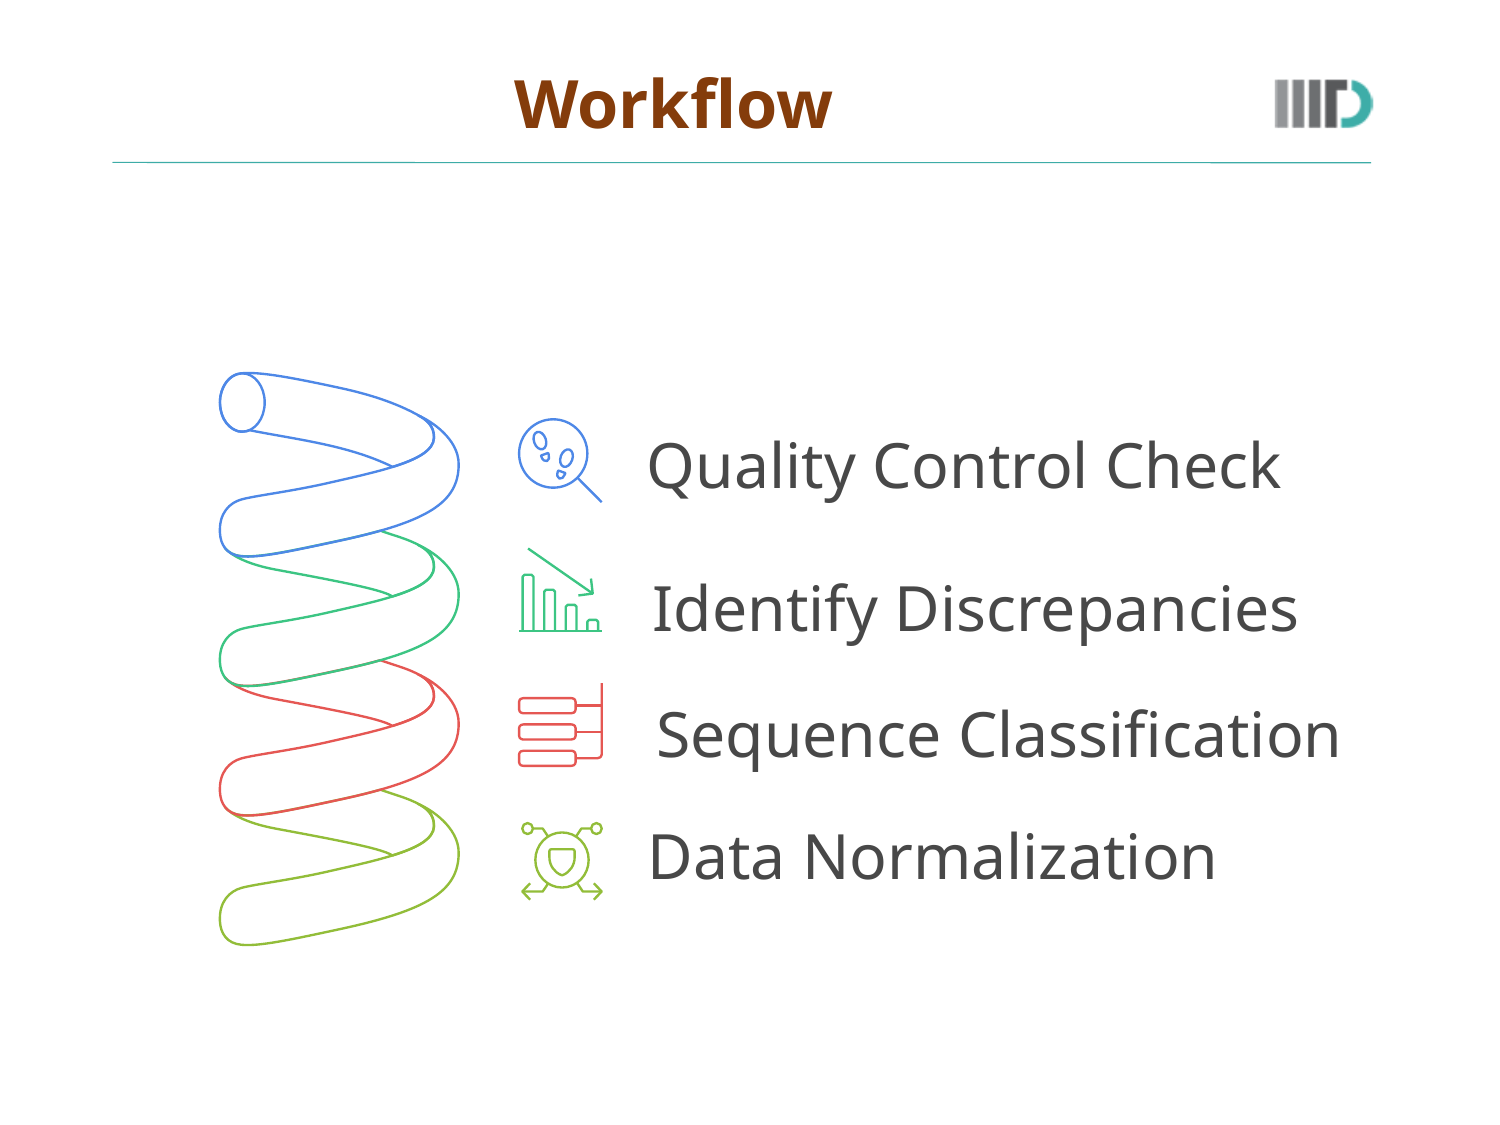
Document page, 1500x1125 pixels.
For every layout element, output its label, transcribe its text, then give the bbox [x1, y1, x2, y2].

title Workflow [112, 52, 1236, 163]
text_box [519, 574, 602, 632]
picture [1256, 67, 1388, 141]
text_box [218, 371, 459, 947]
text_box [519, 419, 602, 503]
text_box [522, 823, 602, 900]
text_box Identify Discrepancies [652, 569, 1301, 645]
text_box [519, 683, 602, 766]
text_box Data Normalization [647, 817, 1220, 893]
text_box [528, 548, 593, 596]
text_box Sequence Classification [656, 694, 1344, 770]
text_box Quality Control Check [646, 426, 1283, 502]
